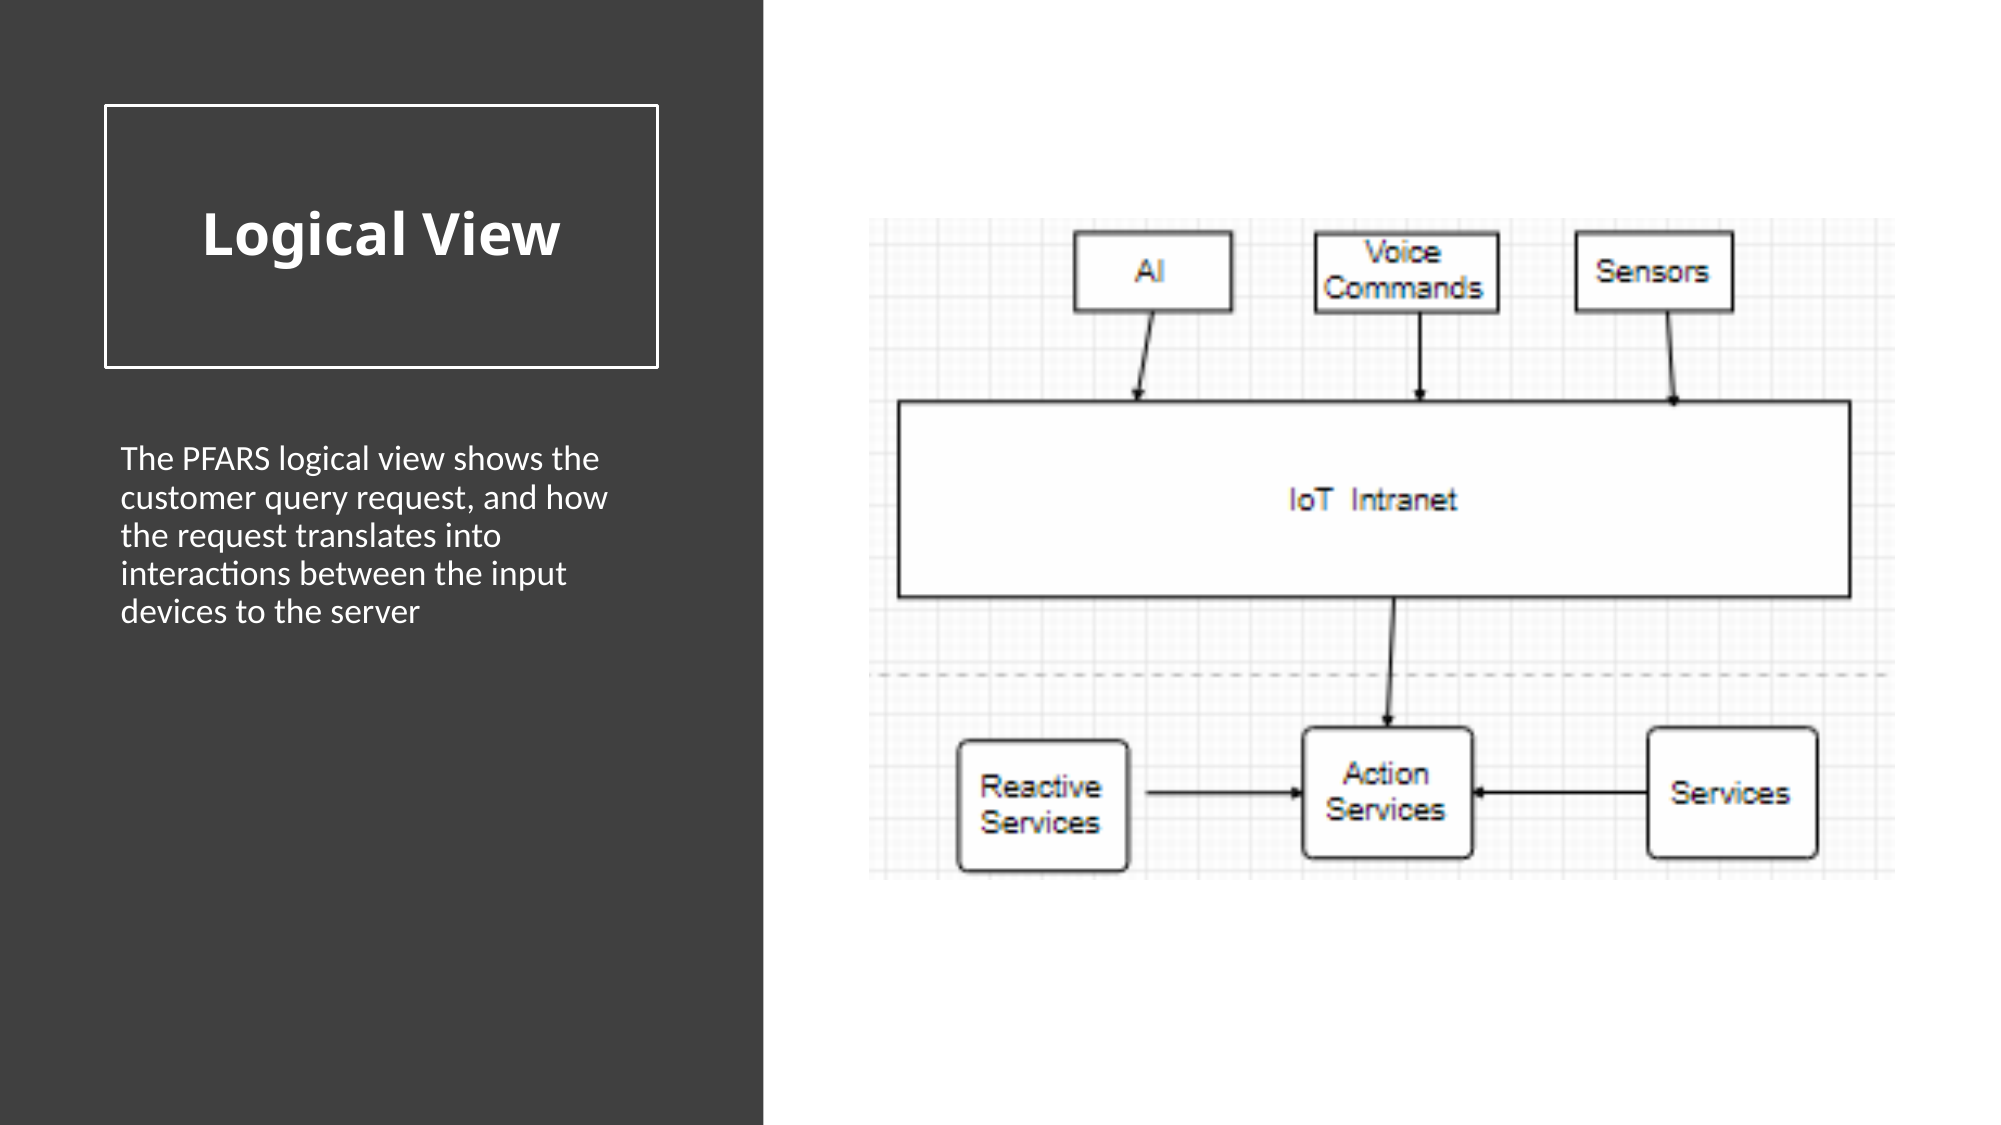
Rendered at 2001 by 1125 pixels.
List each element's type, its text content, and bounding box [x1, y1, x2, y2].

text_box [0, 0, 764, 1125]
list The PFARS logical view shows the customer query request, and how the request translates into interactions between the input devices to the server [105, 432, 658, 994]
picture [869, 218, 1895, 880]
title Logical View [105, 105, 658, 368]
